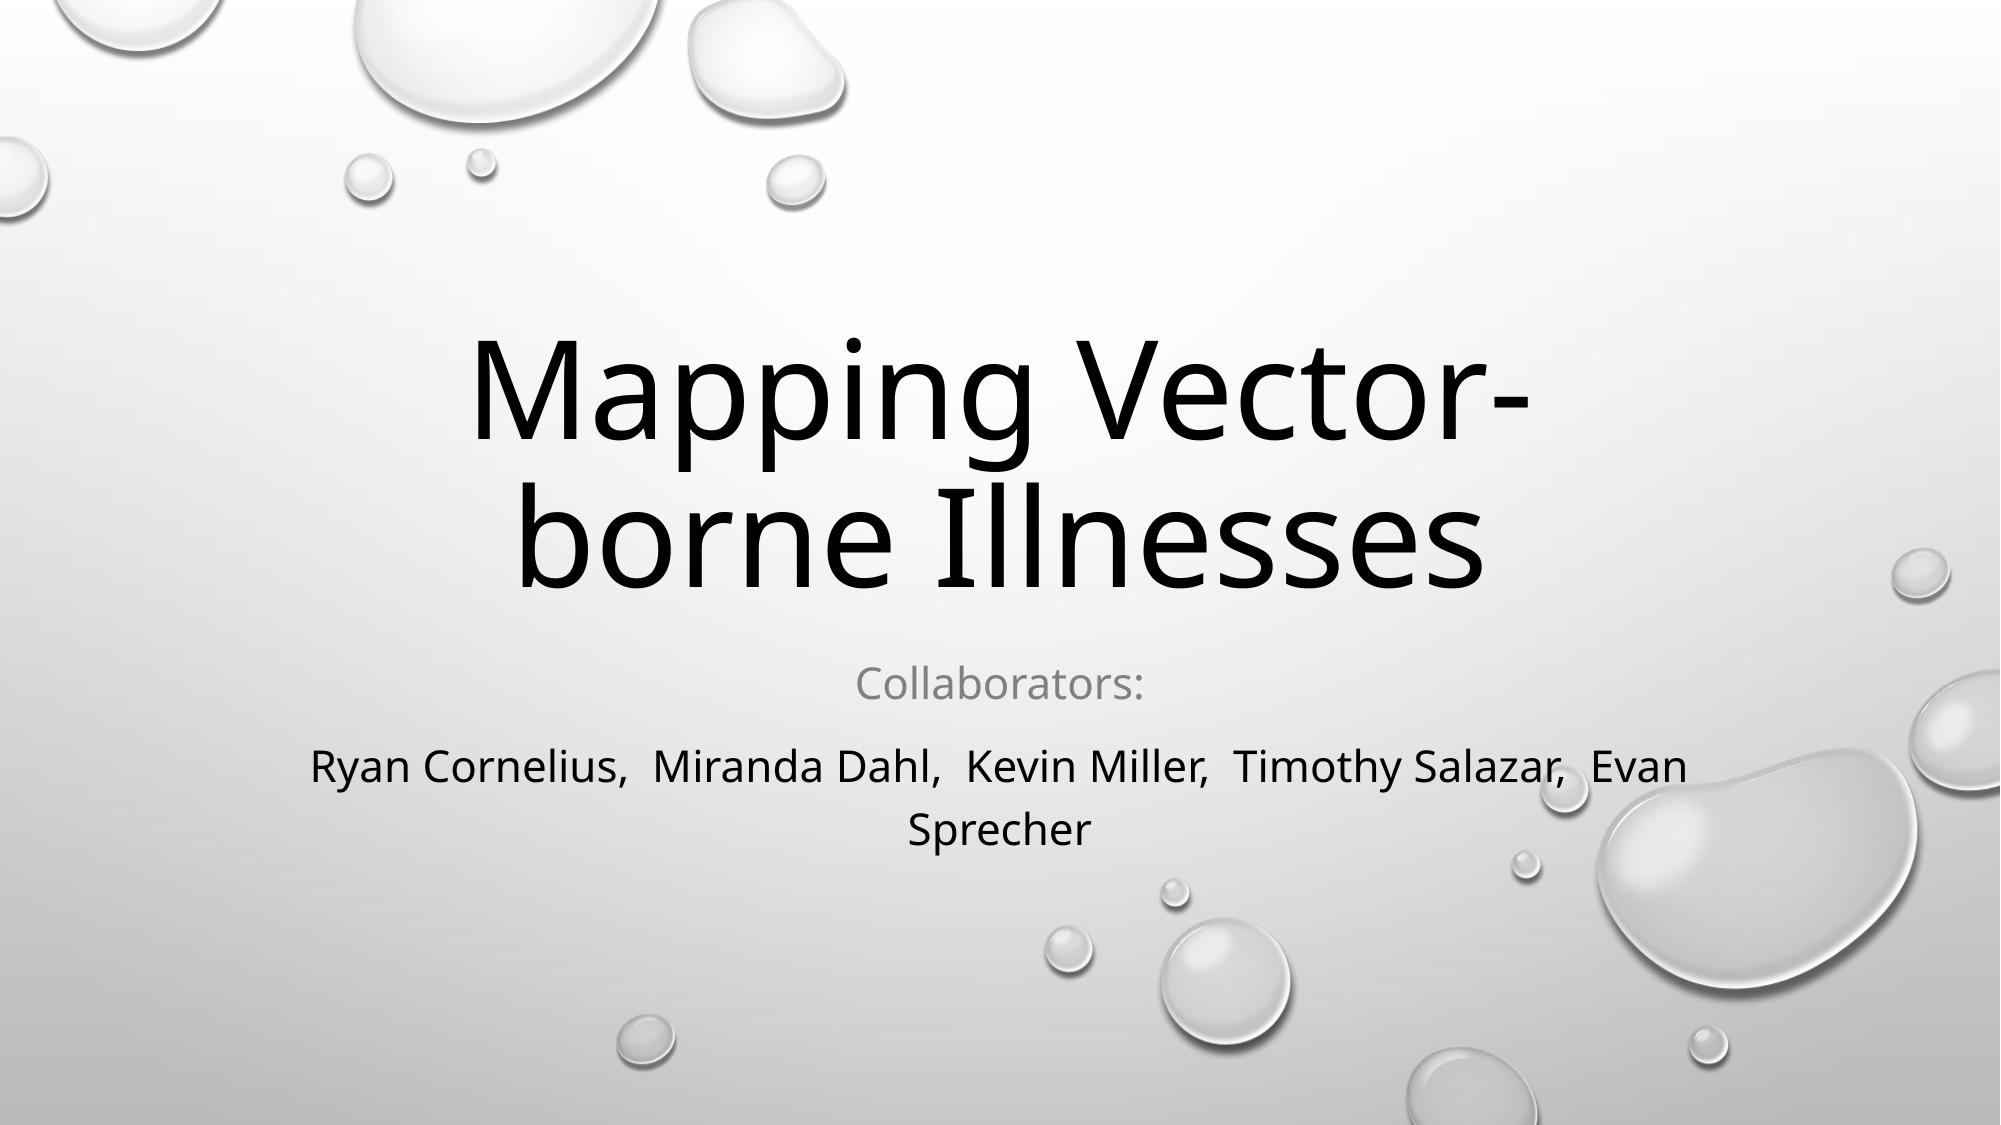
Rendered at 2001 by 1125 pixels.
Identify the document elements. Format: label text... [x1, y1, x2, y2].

title Mapping Vector-borne Illnesses [287, 213, 1713, 625]
picture [0, 0, 2000, 1125]
subtitle Collaborators: Ryan Cornelius, Miranda Dahl, Kevin Miller, Timothy Salazar, Evan Sprecher [287, 637, 1713, 863]
